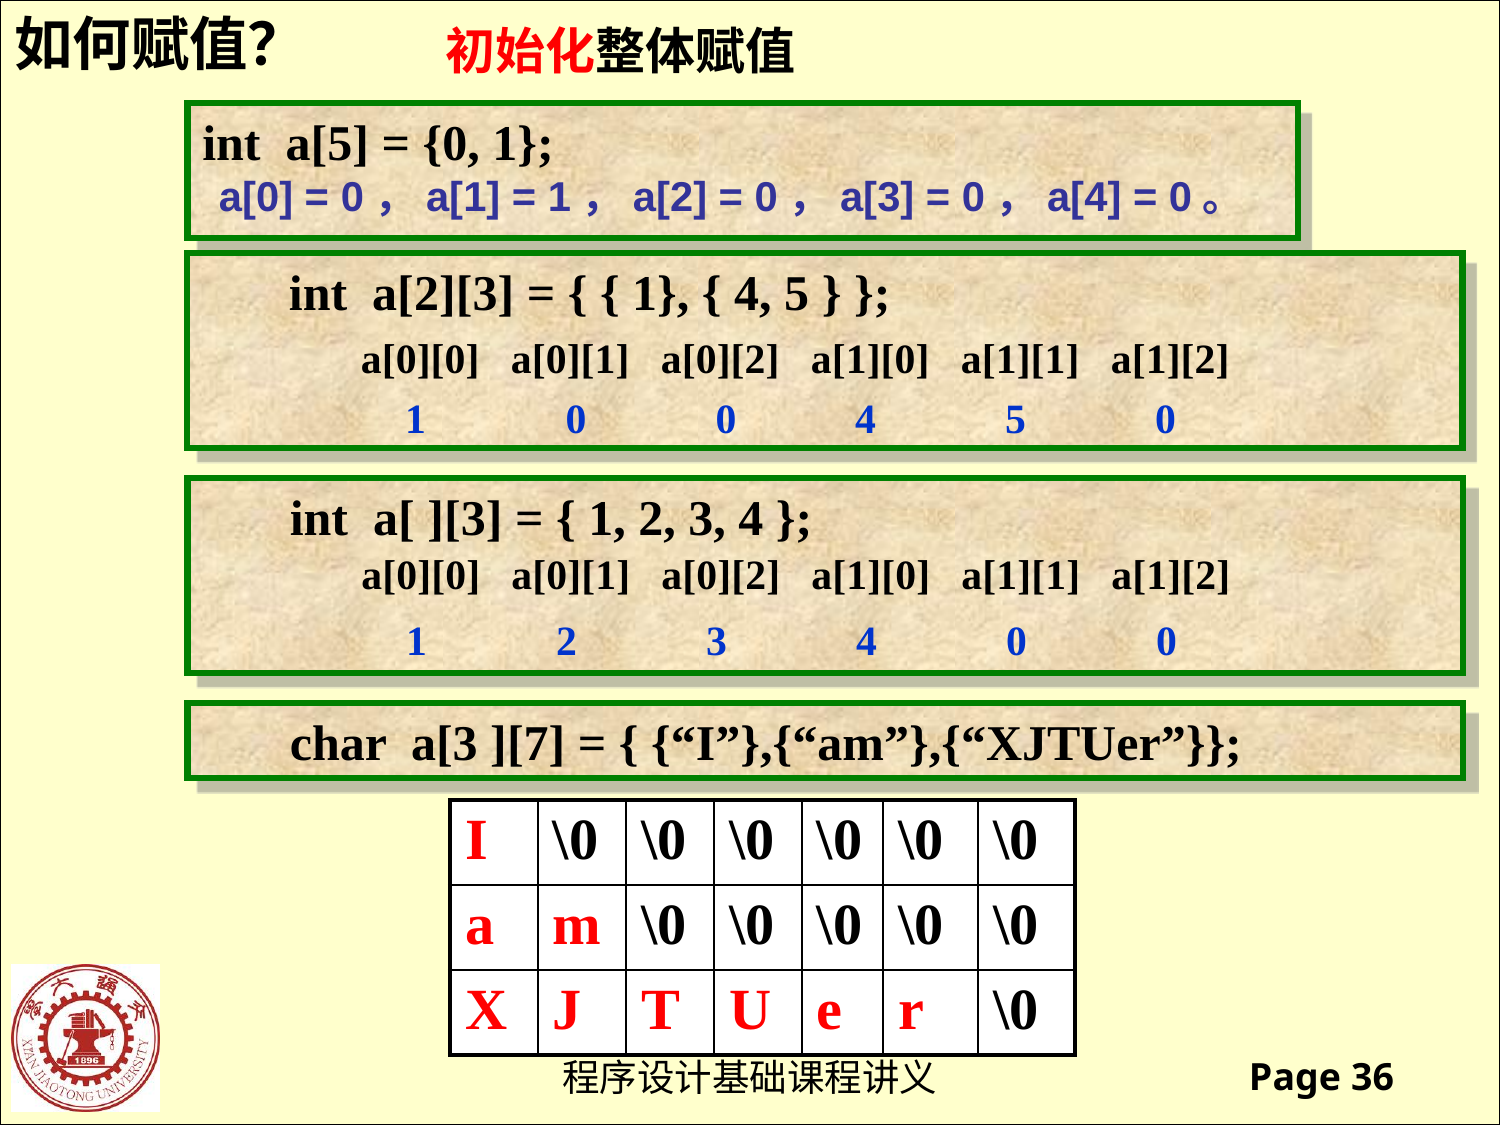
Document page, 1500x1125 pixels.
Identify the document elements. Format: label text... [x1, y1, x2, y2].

text_box 初始化整体赋值 [430, 12, 1500, 88]
picture [11, 964, 160, 1112]
table_header \0 [803, 802, 882, 884]
table_cell X [452, 971, 537, 1053]
table_cell \0 [979, 971, 1073, 1053]
table_cell \0 [803, 886, 882, 969]
table_cell T [627, 971, 713, 1053]
table_header \0 [715, 802, 801, 884]
table_cell m [539, 886, 625, 969]
text_box 如何赋值？ [0, 0, 663, 85]
table_cell \0 [979, 886, 1073, 969]
table_cell \0 [627, 886, 713, 969]
table_header \0 [884, 802, 977, 884]
text_box a[0] = 0，a[1] = 1，a[2] = 0，a[3] = 0，a[4] = 0。 [204, 162, 1268, 228]
text_box int a[2][3] = { { 1}, { 4, 5 } }; [186, 252, 1463, 449]
table_cell U [715, 971, 801, 1053]
table_header \0 [979, 802, 1073, 884]
table_header \0 [539, 802, 625, 884]
text_box char a[3 ][7] = { {“I”},{“am”},{“XJTUer”}}; [187, 702, 1464, 779]
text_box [323, 324, 1263, 449]
table_cell a [452, 886, 537, 969]
text_box a[0][0] a[0][1] a[0][2] a[1][0] a[1][1] a[1][2] [329, 540, 1263, 612]
table_cell \0 [715, 886, 801, 969]
text_box int a[ ][3] = { 1, 2, 3, 4 }; [187, 477, 1464, 674]
table_header I [452, 802, 537, 884]
text_box 1 2 3 4 0 0 [324, 606, 1259, 678]
table_cell \0 [884, 886, 977, 969]
text_box int a[5] = {0, 1}; [187, 102, 1298, 239]
table_cell r [884, 971, 977, 1053]
table_cell J [539, 971, 625, 1053]
table_cell e [803, 971, 882, 1053]
table_header \0 [627, 802, 713, 884]
